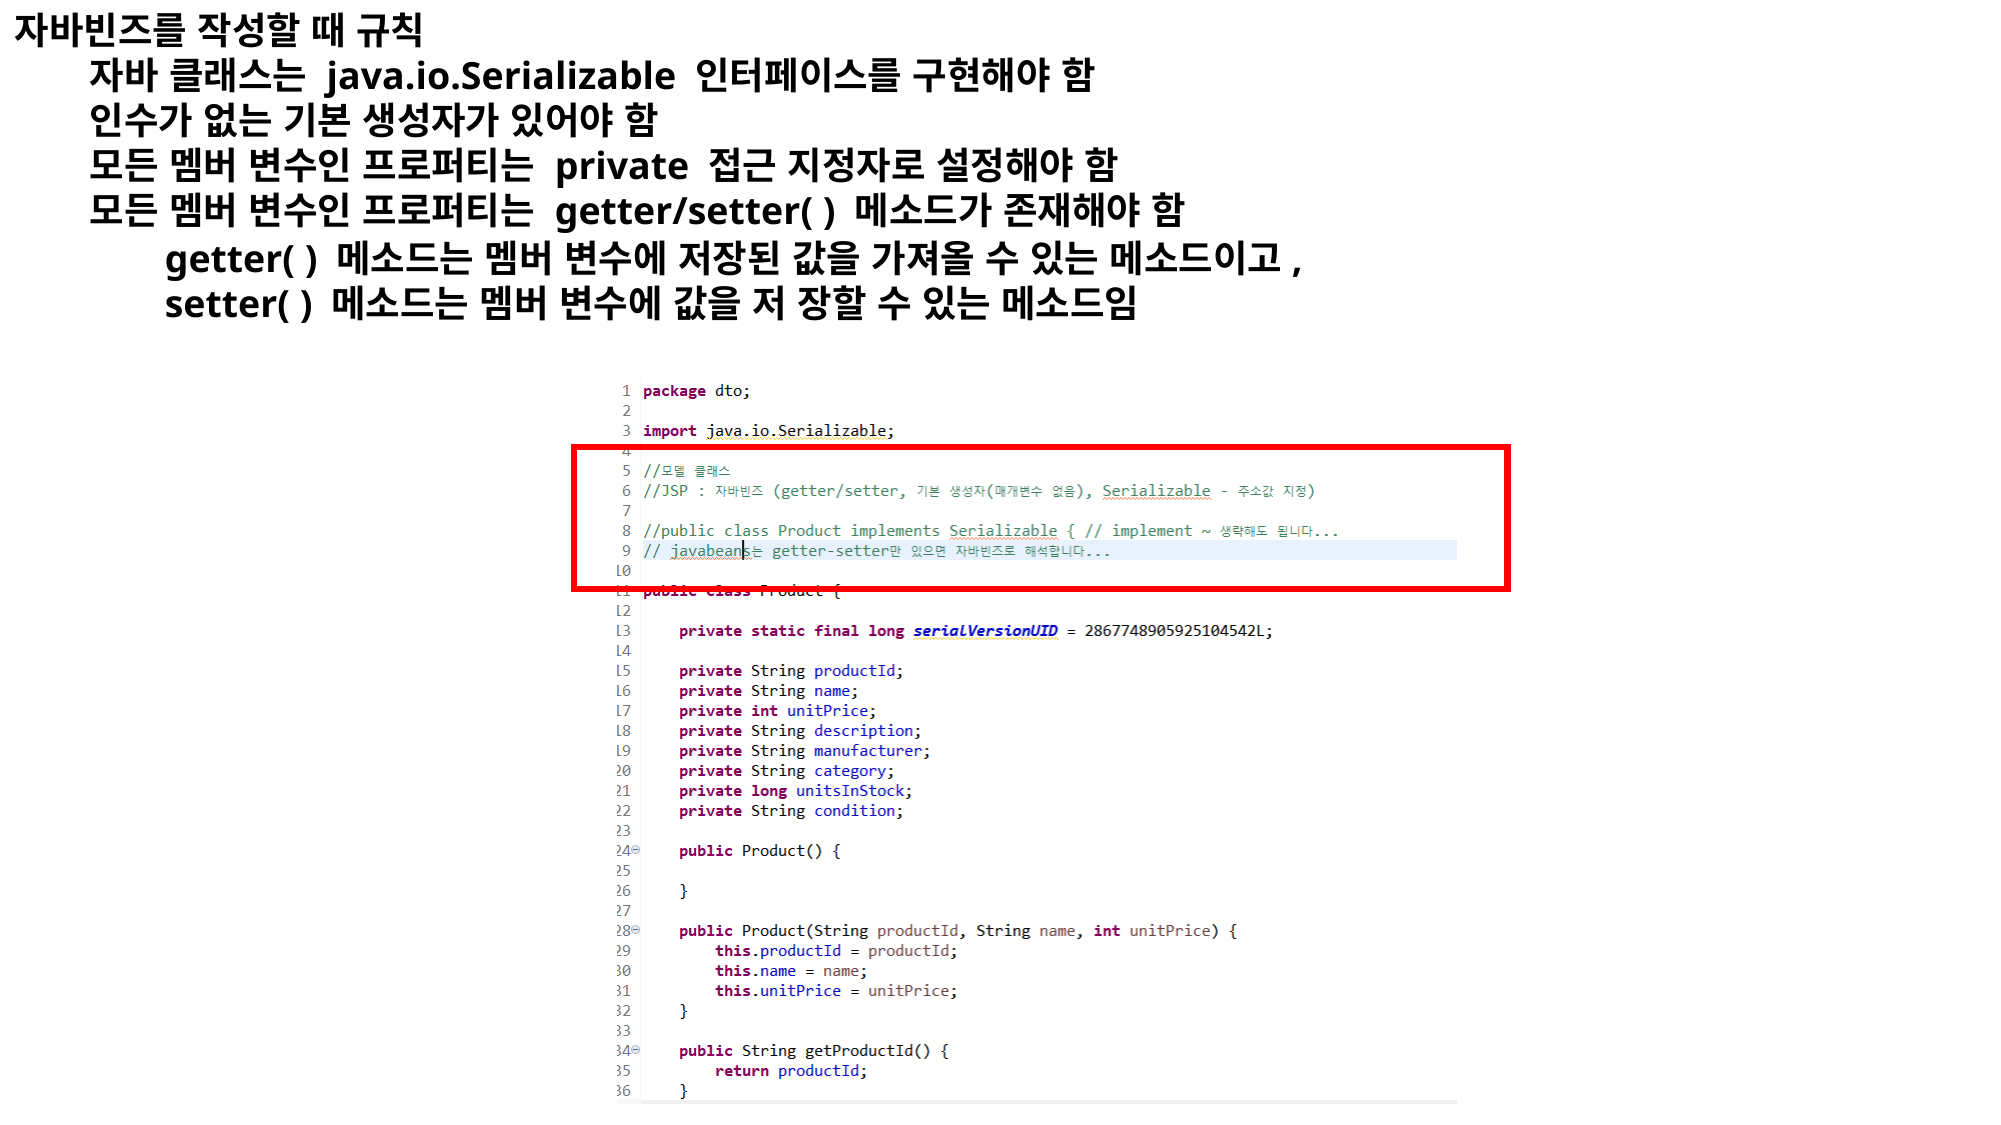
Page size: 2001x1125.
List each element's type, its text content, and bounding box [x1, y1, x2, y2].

text_box [1456, 446, 1509, 590]
text_box 자바빈즈를 작성할 때 규칙 자바 클래스는 java.io.Serializable 인터페이스를 구현해야 함 인수가 없는 기본 생성자가 있어야 함 모든 멤버 변수인 프로퍼티는 private 접근 지정자로 설정해야 함 모든 멤버 변수인 프로퍼티는 getter/setter( ) 메소드가 존재해야 함 getter( ) 메소드는 멤버 변수에 저장된 값을 가져올 수 있는 메소드이고, setter( ) 메소드는 멤버 변수에 값을 저 장할 수 있는 메소드임 [0, 0, 1719, 333]
picture [617, 380, 1457, 1104]
text_box [573, 446, 617, 590]
